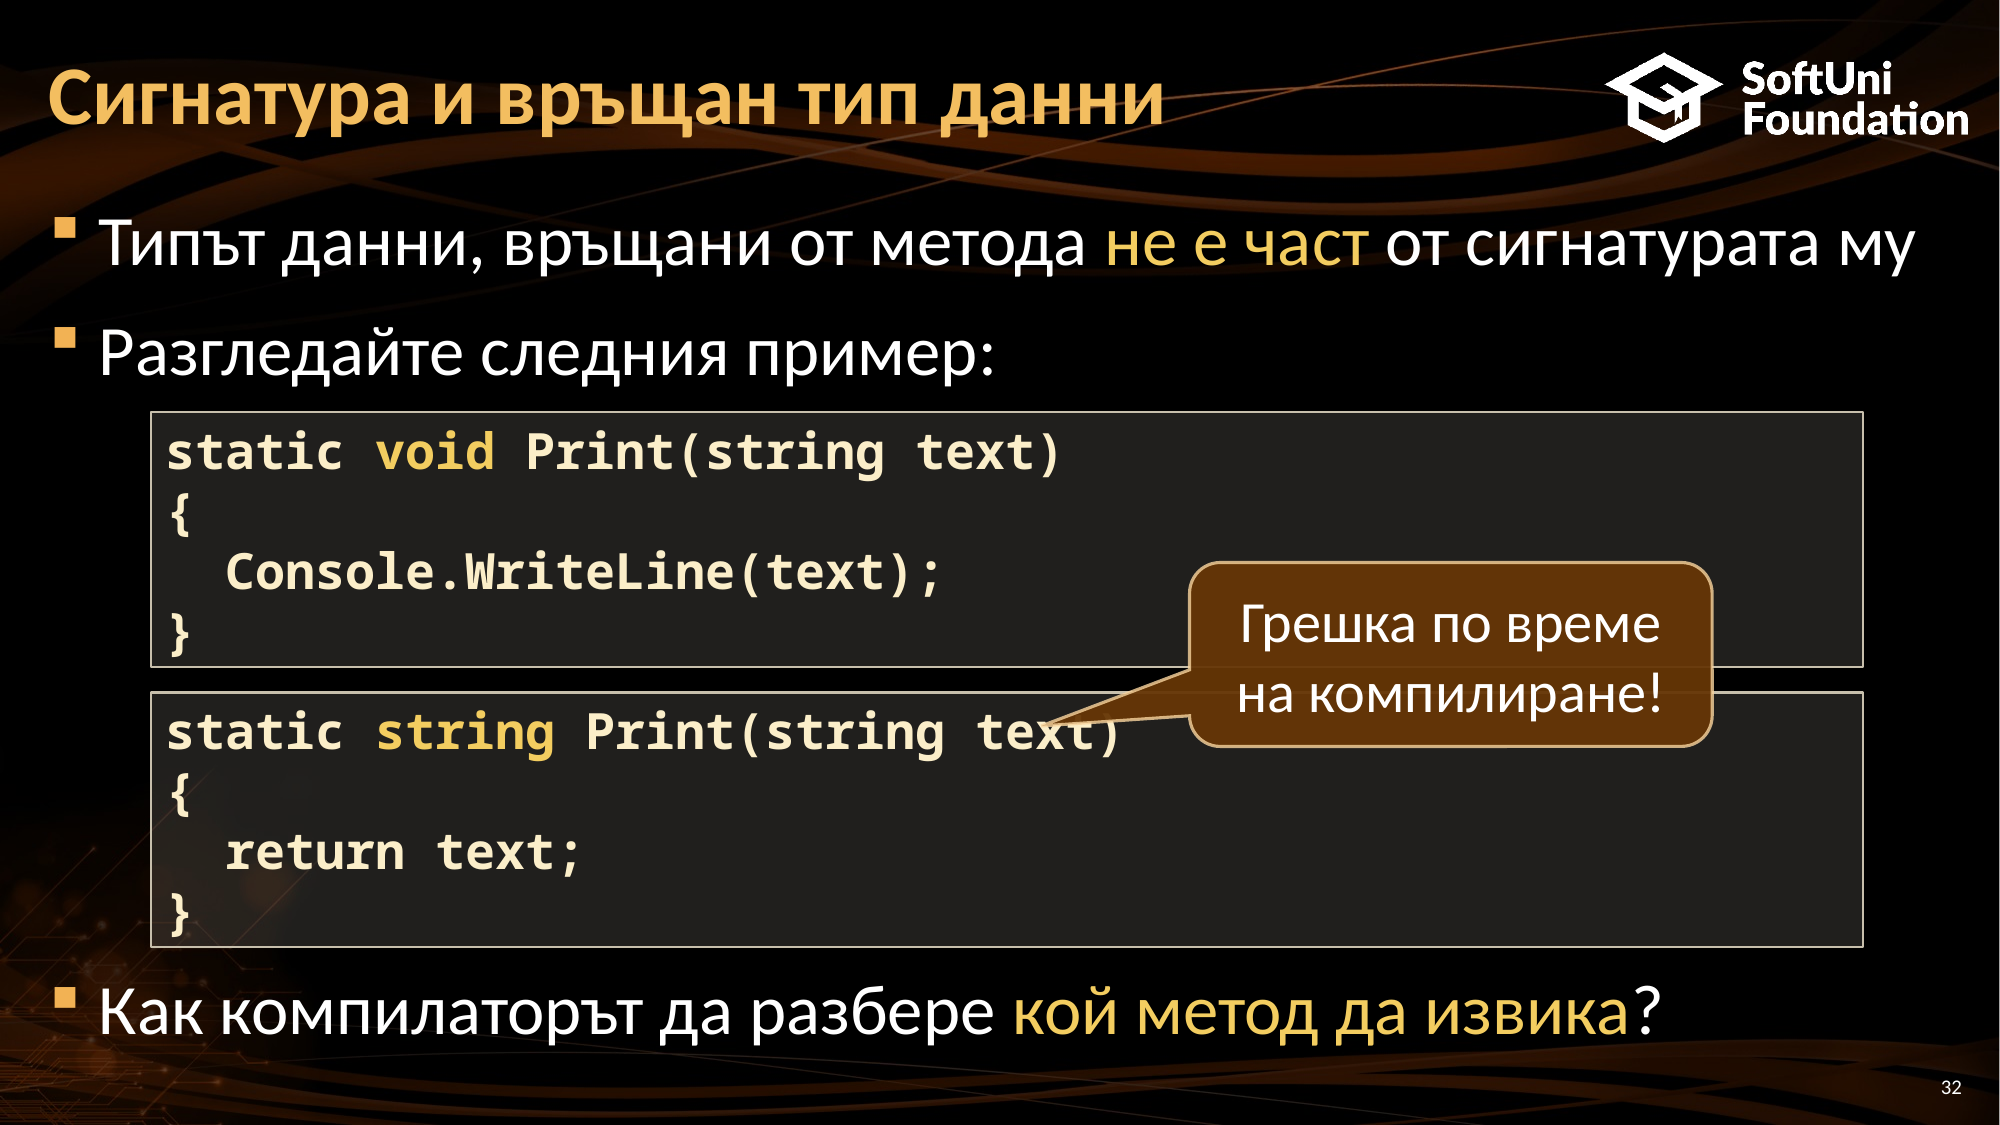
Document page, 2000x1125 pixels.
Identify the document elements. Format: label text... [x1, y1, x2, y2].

picture [0, 0, 2000, 1125]
text_box static string Print(string text) { return text; } [150, 692, 1864, 948]
title Сигнатура и връщан тип данни [30, 6, 1602, 189]
slide_number 32 [1897, 1070, 1968, 1103]
text_box Грешка по време на компилиране! [1040, 561, 1714, 748]
text_box static void Print(string text) { Console.WriteLine(text); } [150, 412, 1864, 668]
list Типът данни, връщани от метода не е част от сигнатурата му Разгледайте следния пример: Как компилаторът да разбере кой метод да извика? [31, 188, 1968, 1103]
